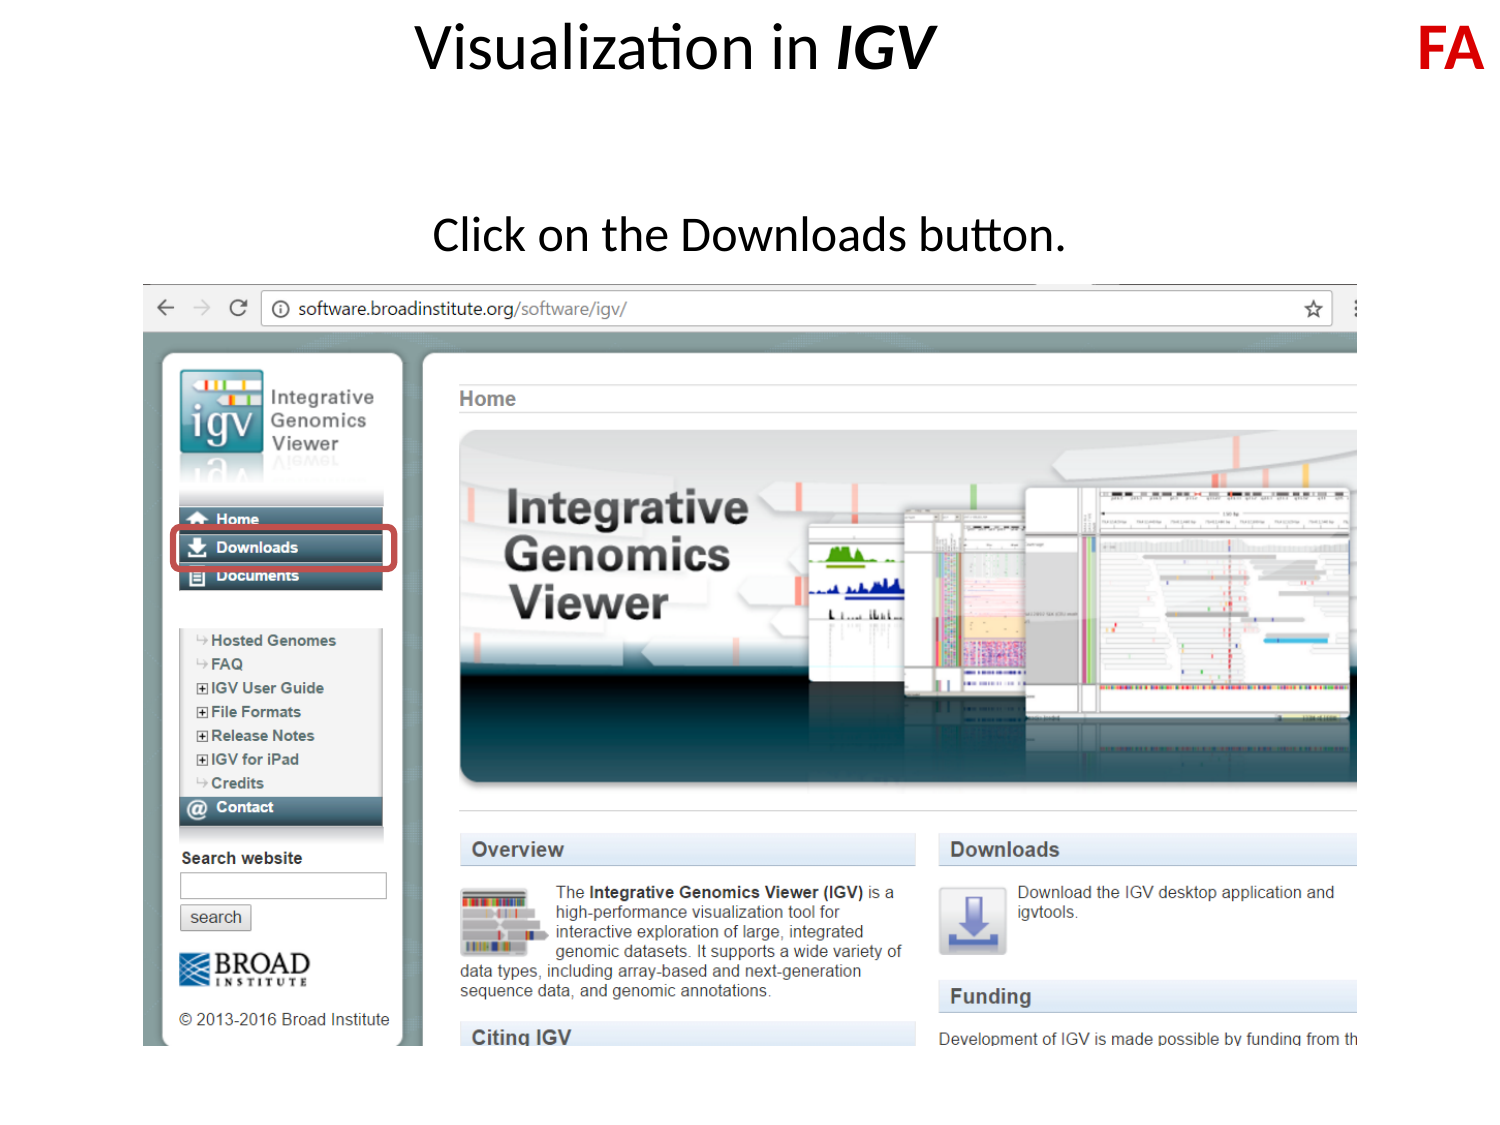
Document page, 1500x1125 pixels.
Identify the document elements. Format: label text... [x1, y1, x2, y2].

table_header FA [1350, 0, 1500, 105]
picture [143, 284, 1357, 1047]
text_box Click on the Downloads button. [0, 193, 1500, 269]
table_header Visualization in IGV [0, 0, 1350, 105]
